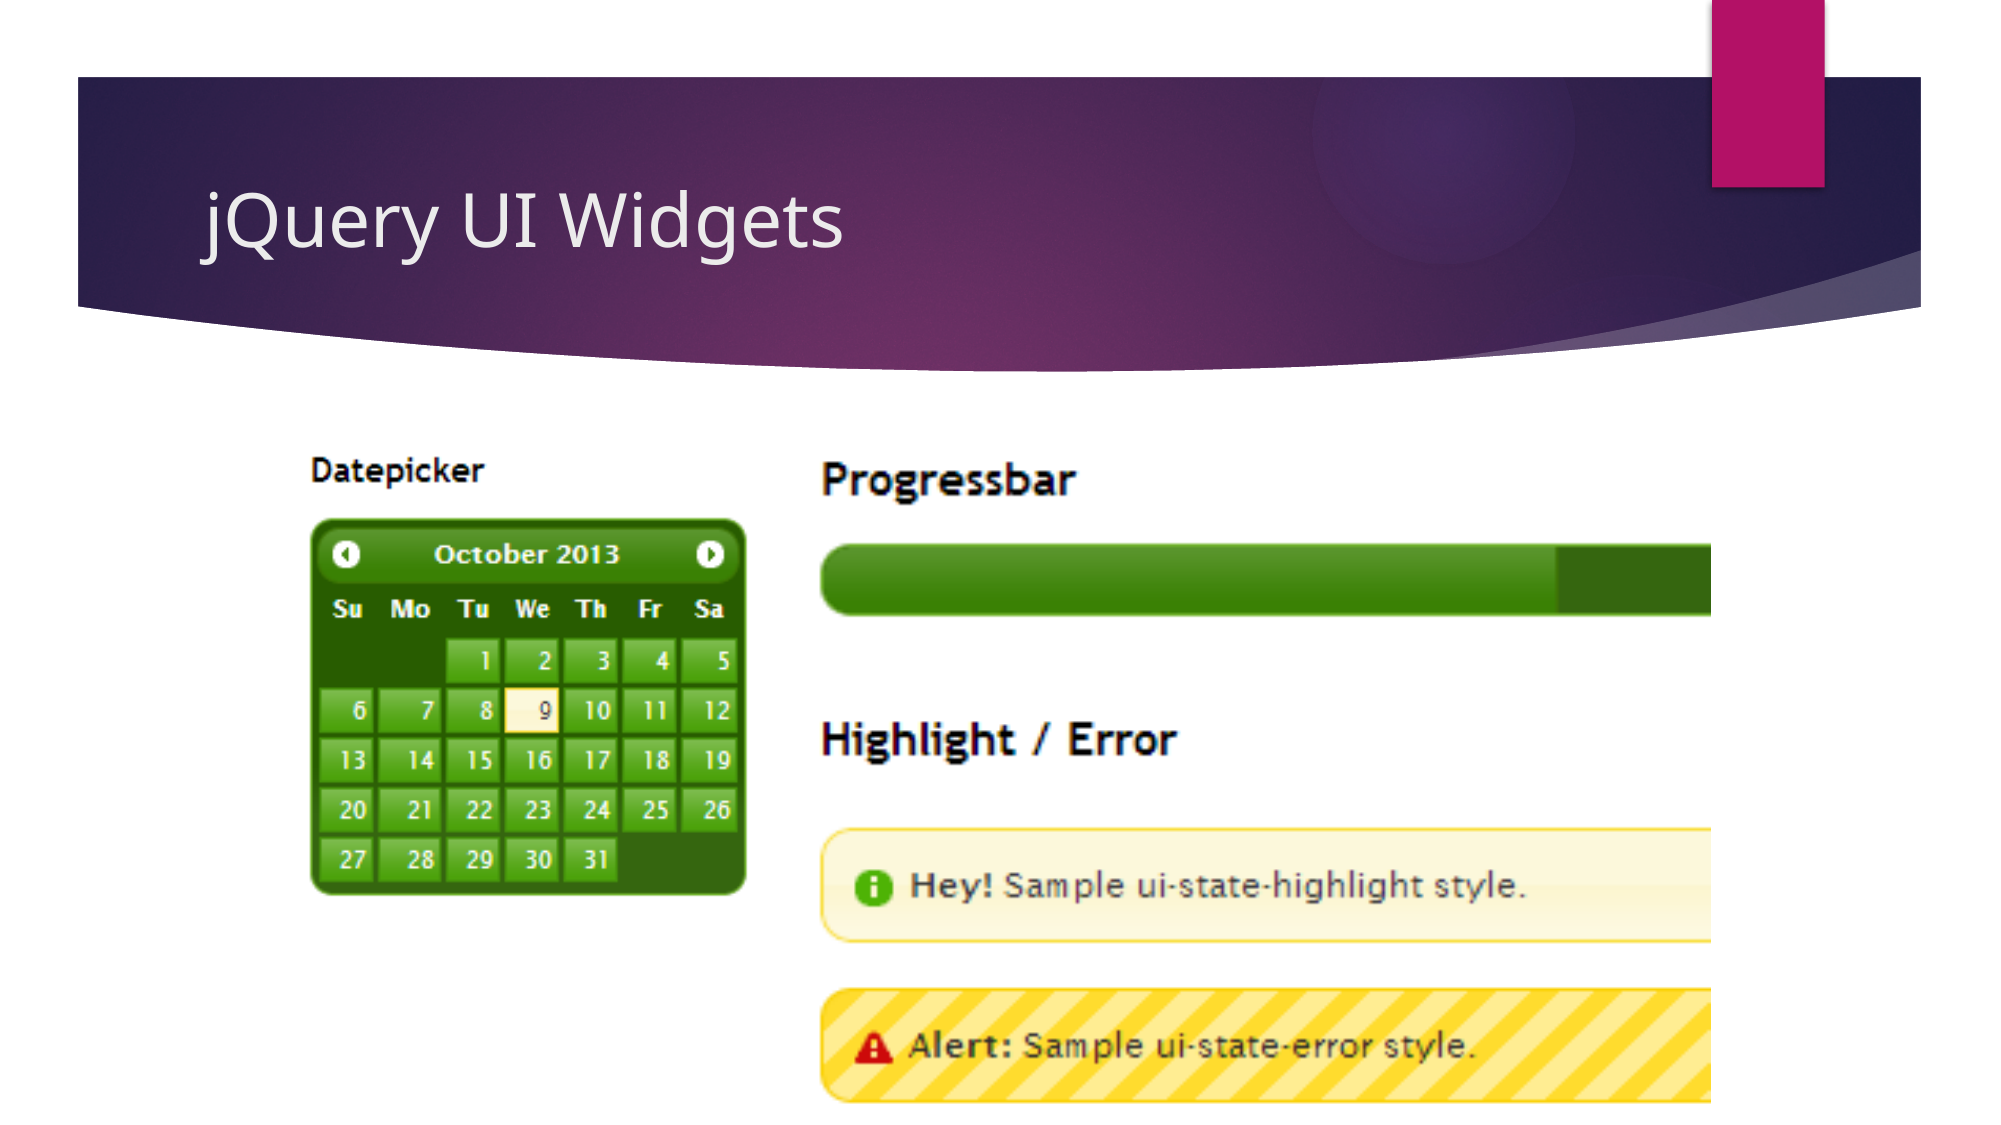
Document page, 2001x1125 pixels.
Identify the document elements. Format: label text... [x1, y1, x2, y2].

picture [812, 451, 1711, 1125]
title jQuery UI Widgets [189, 159, 1627, 276]
picture [304, 451, 754, 904]
